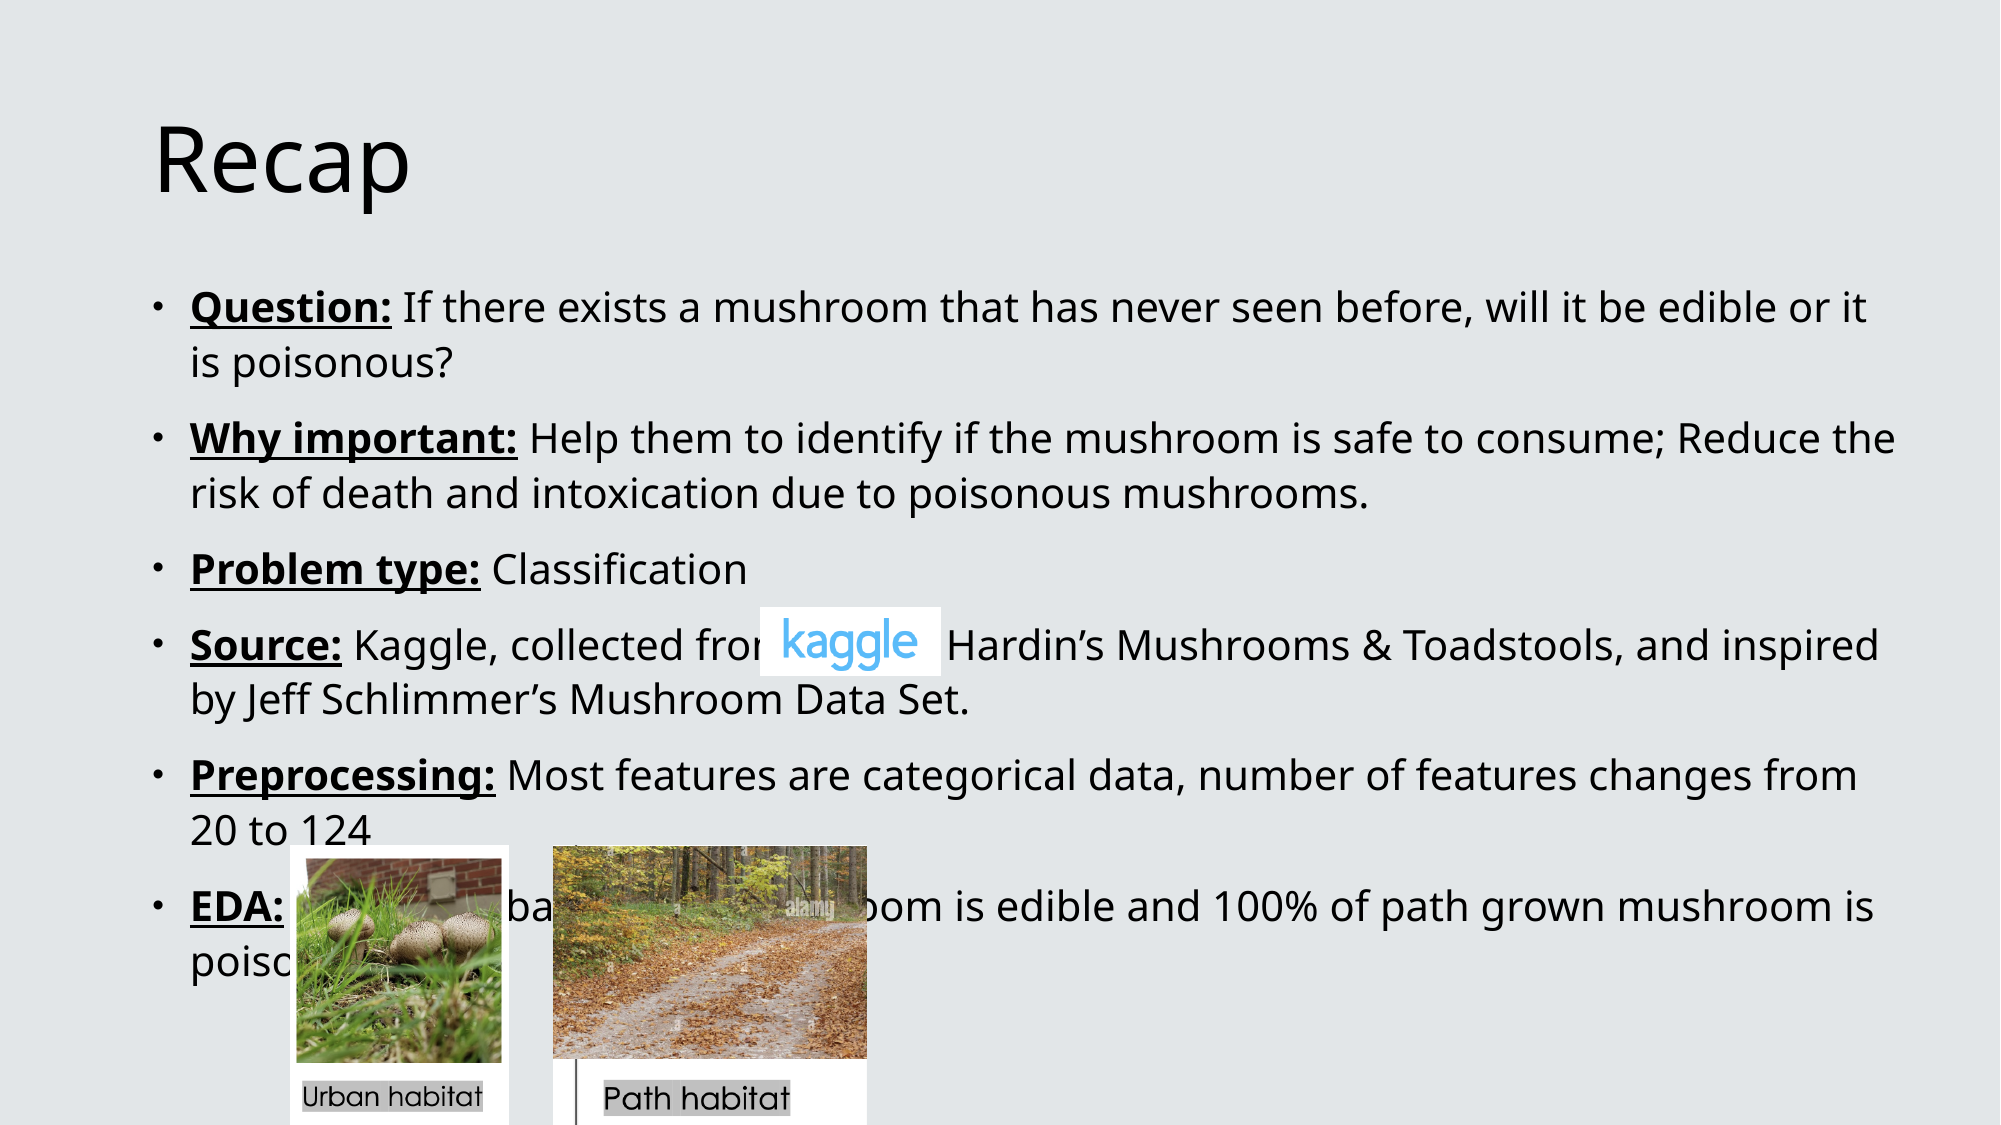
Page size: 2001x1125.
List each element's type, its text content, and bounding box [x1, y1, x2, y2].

picture [290, 845, 509, 1125]
title Recap [137, 37, 1863, 221]
list Question: If there exists a mushroom that has never seen before, will it be edible or it is poisonous? Why important: Help them to identify if the mushroom is safe to consume; Reduce the risk of death and intoxication due to poisonous mushrooms. Problem type: Classification Source: Kaggle, collected from Patrick Hardin’s Mushrooms & Toadstools, and inspired by Jeff Schlimmer’s Mushroom Data Set. Preprocessing: Most features are categorical data, number of features changes from 20 to 124 EDA: 100% of urban grown mushroom is edible and 100% of path grown mushroom is poisonous (fig1) [137, 268, 1924, 944]
picture [760, 607, 942, 676]
picture [553, 845, 867, 1125]
